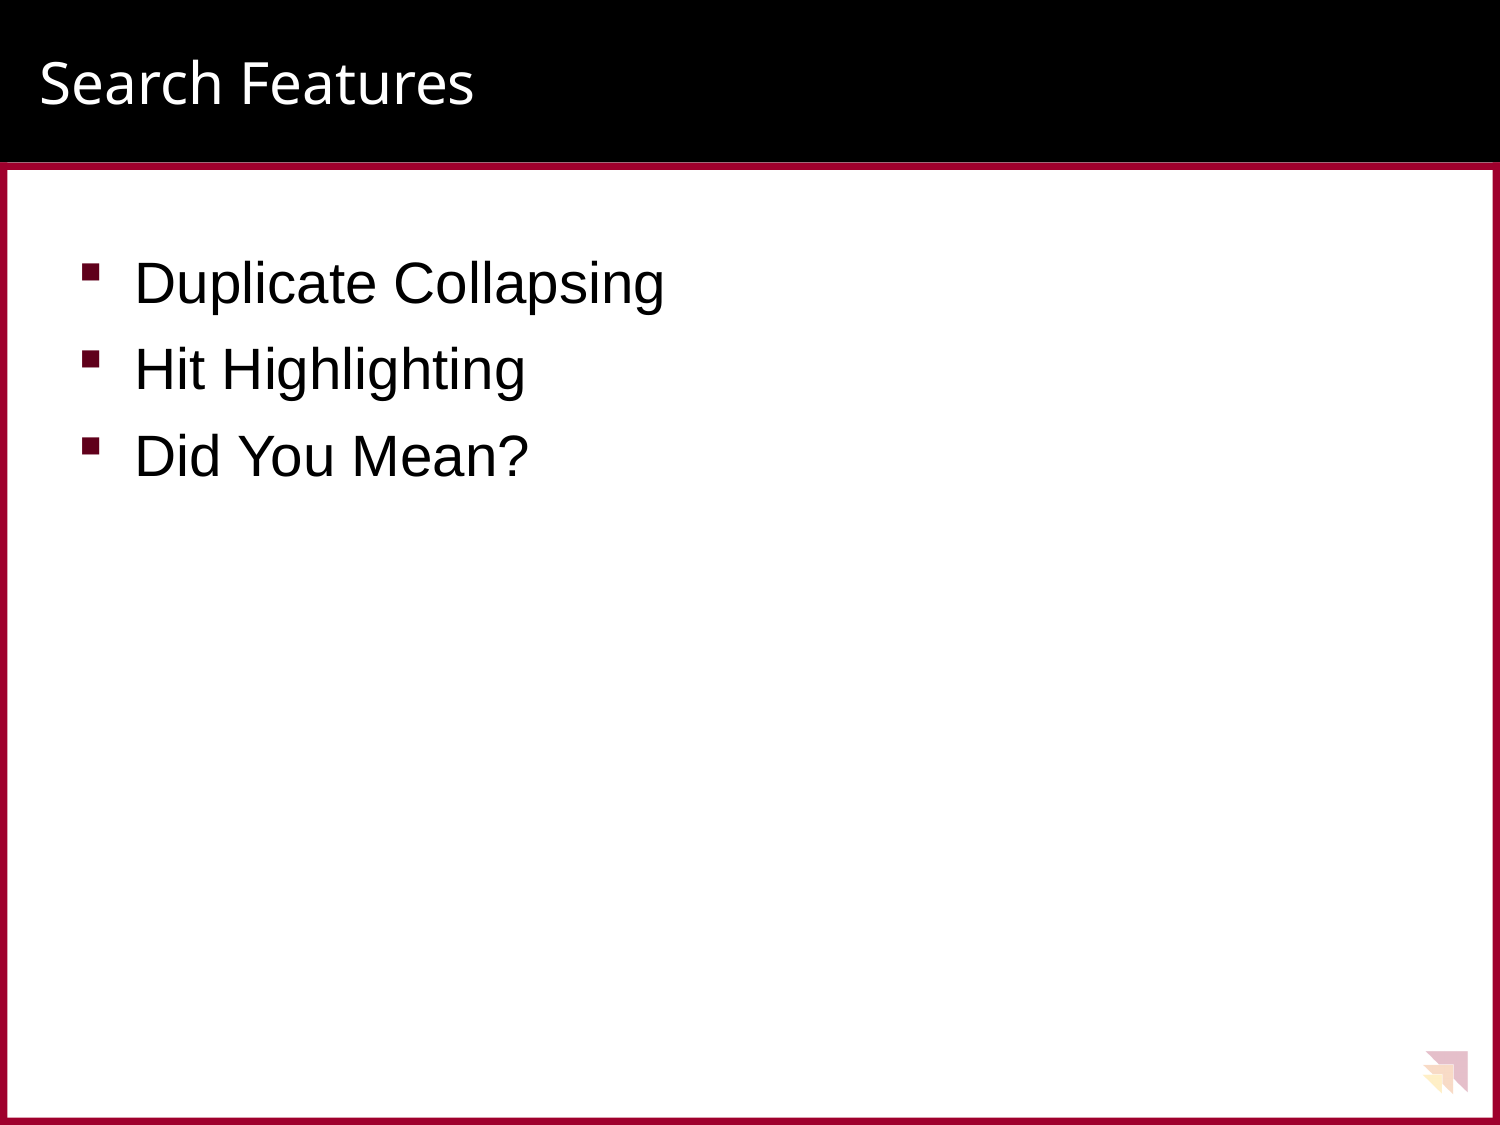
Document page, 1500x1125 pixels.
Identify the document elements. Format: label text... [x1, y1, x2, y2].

list Duplicate Collapsing Hit Highlighting Did You Mean? [62, 237, 1438, 1088]
title Search Features [24, 12, 1438, 150]
